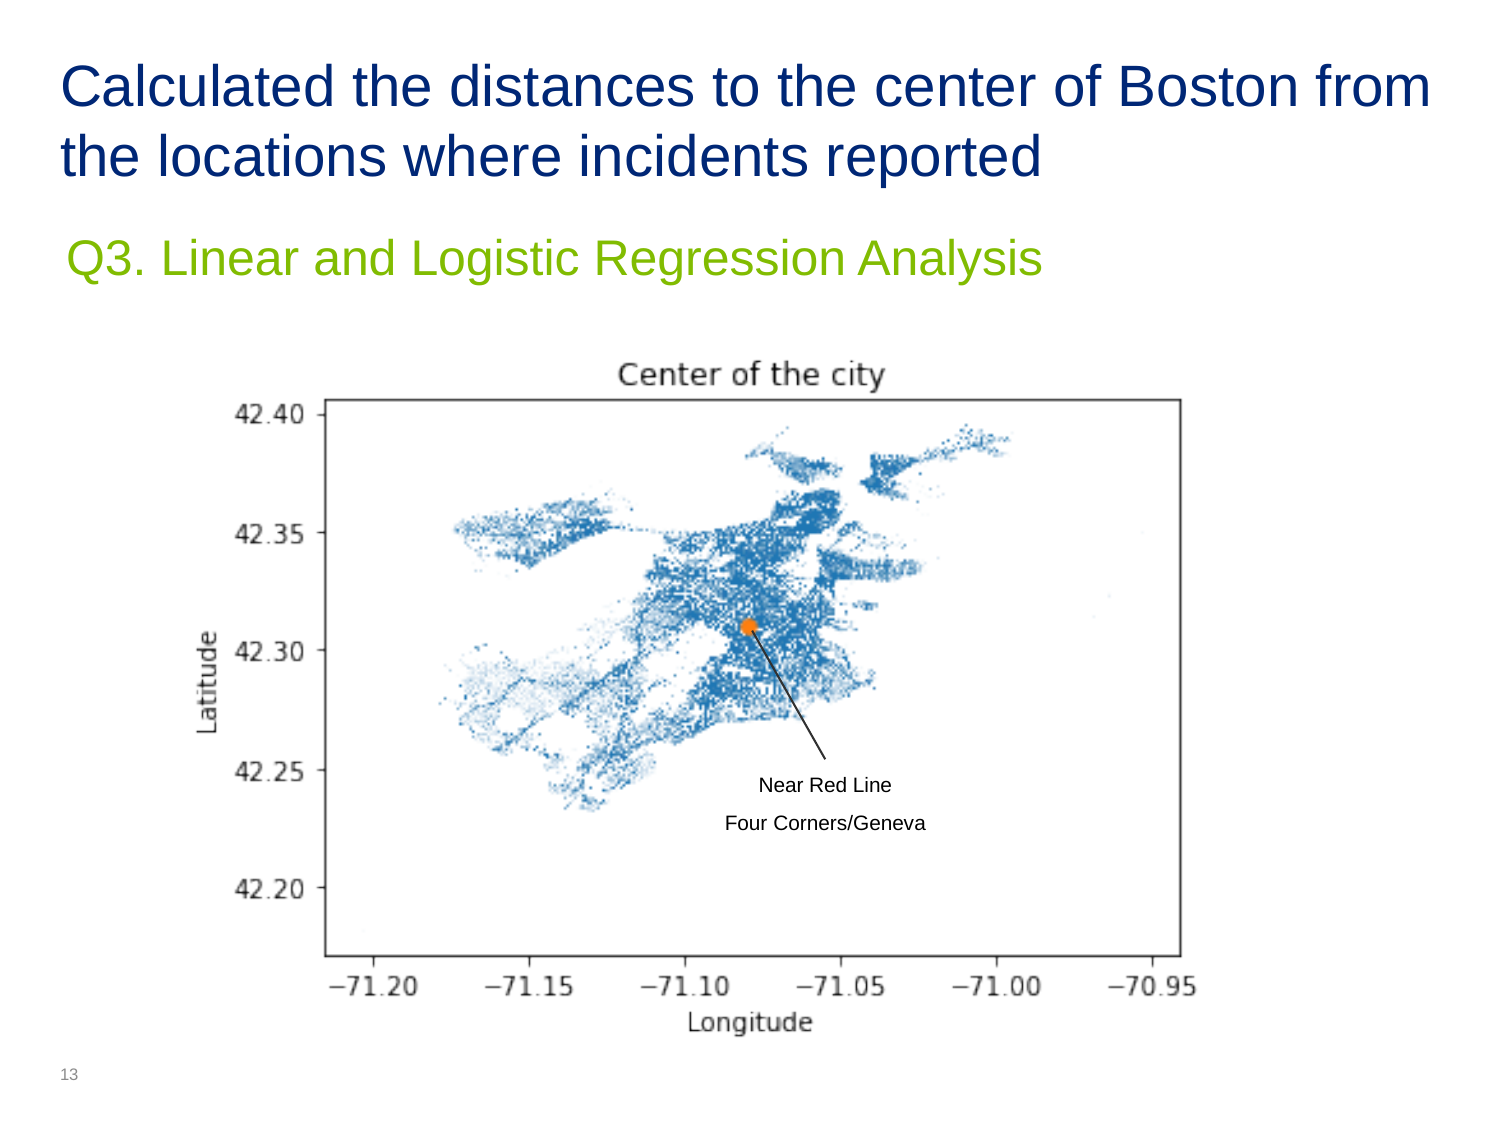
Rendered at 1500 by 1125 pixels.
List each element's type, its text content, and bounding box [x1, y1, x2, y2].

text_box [179, 343, 1216, 1053]
text_box Q3. Linear and Logistic Regression Analysis [65, 225, 1416, 279]
title Calculated the distances to the center of Boston from the locations where incidents reported [60, 48, 1440, 126]
